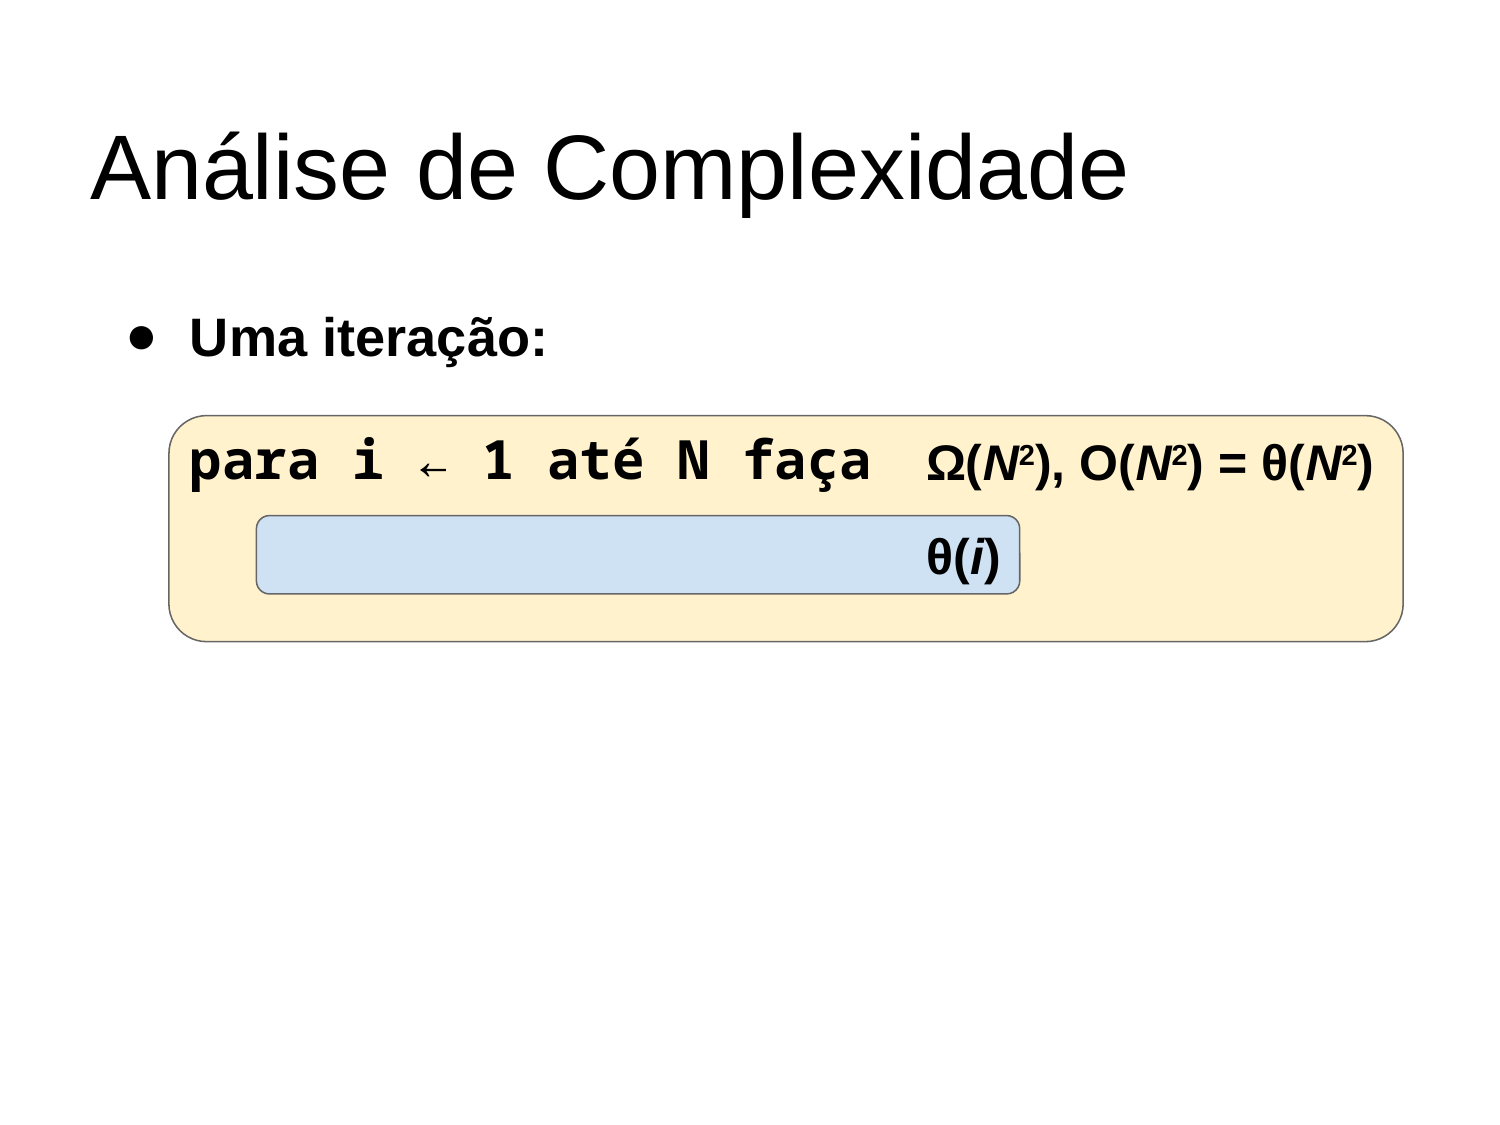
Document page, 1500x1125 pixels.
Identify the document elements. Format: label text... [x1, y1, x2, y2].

text_box Ω(N2), O(N2) = θ(N2) [869, 415, 1390, 494]
list Uma iteração: para i ← 1 até N faça [99, 287, 1450, 394]
title Análise de Complexidade [75, 45, 1425, 233]
text_box θ(i) [256, 515, 1020, 594]
text_box [168, 415, 1404, 642]
